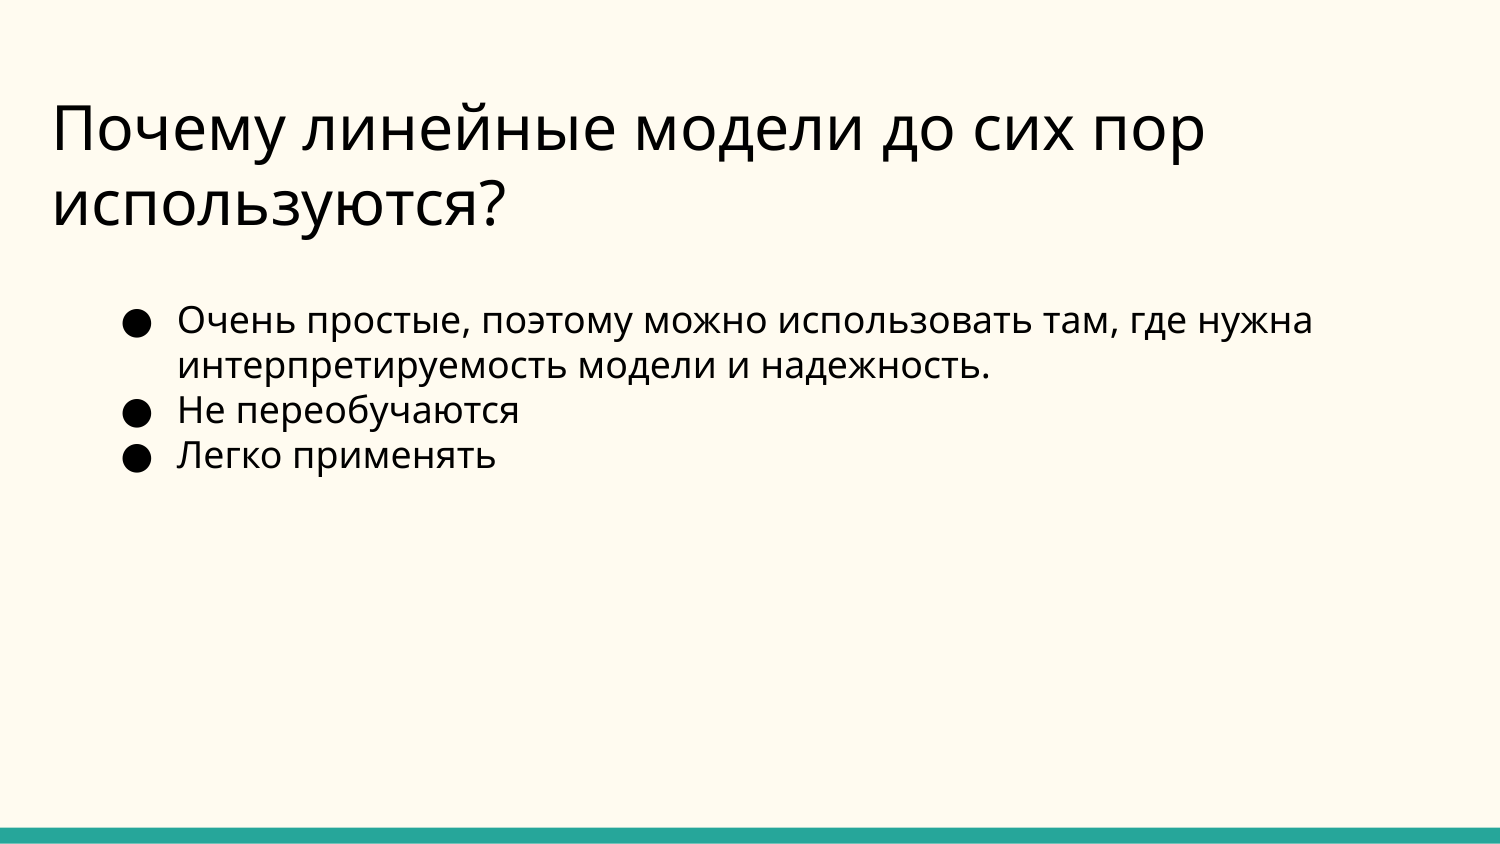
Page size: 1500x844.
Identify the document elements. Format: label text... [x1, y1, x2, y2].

text_box Очень простые, поэтому можно использовать там, где нужна интерпретируемость модели и надежность. Не переобучаются Легко применять [87, 281, 1463, 788]
title Почему линейные модели до сих пор используются? [51, 72, 1449, 174]
